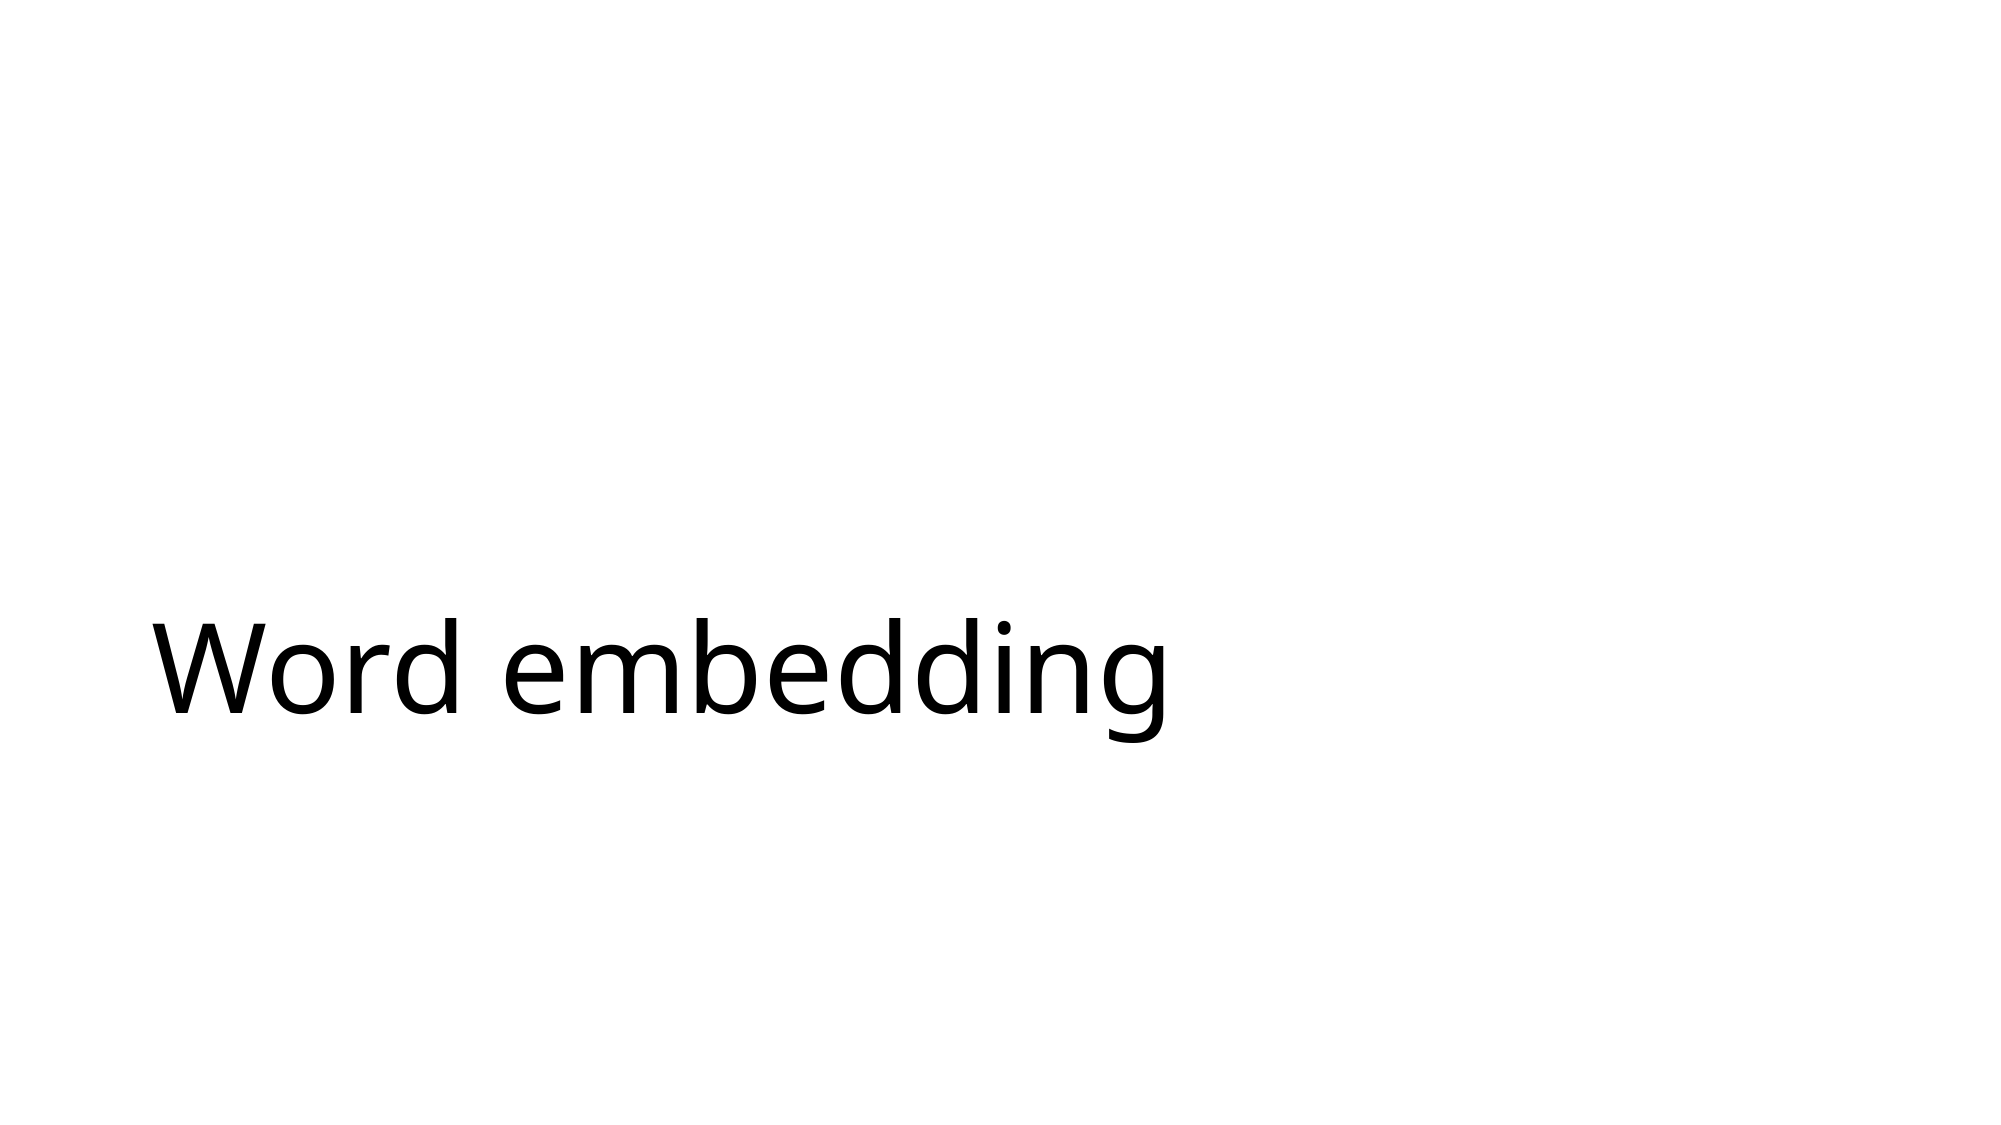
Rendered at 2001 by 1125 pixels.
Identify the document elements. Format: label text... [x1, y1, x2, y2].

title Word embedding [136, 280, 1862, 749]
